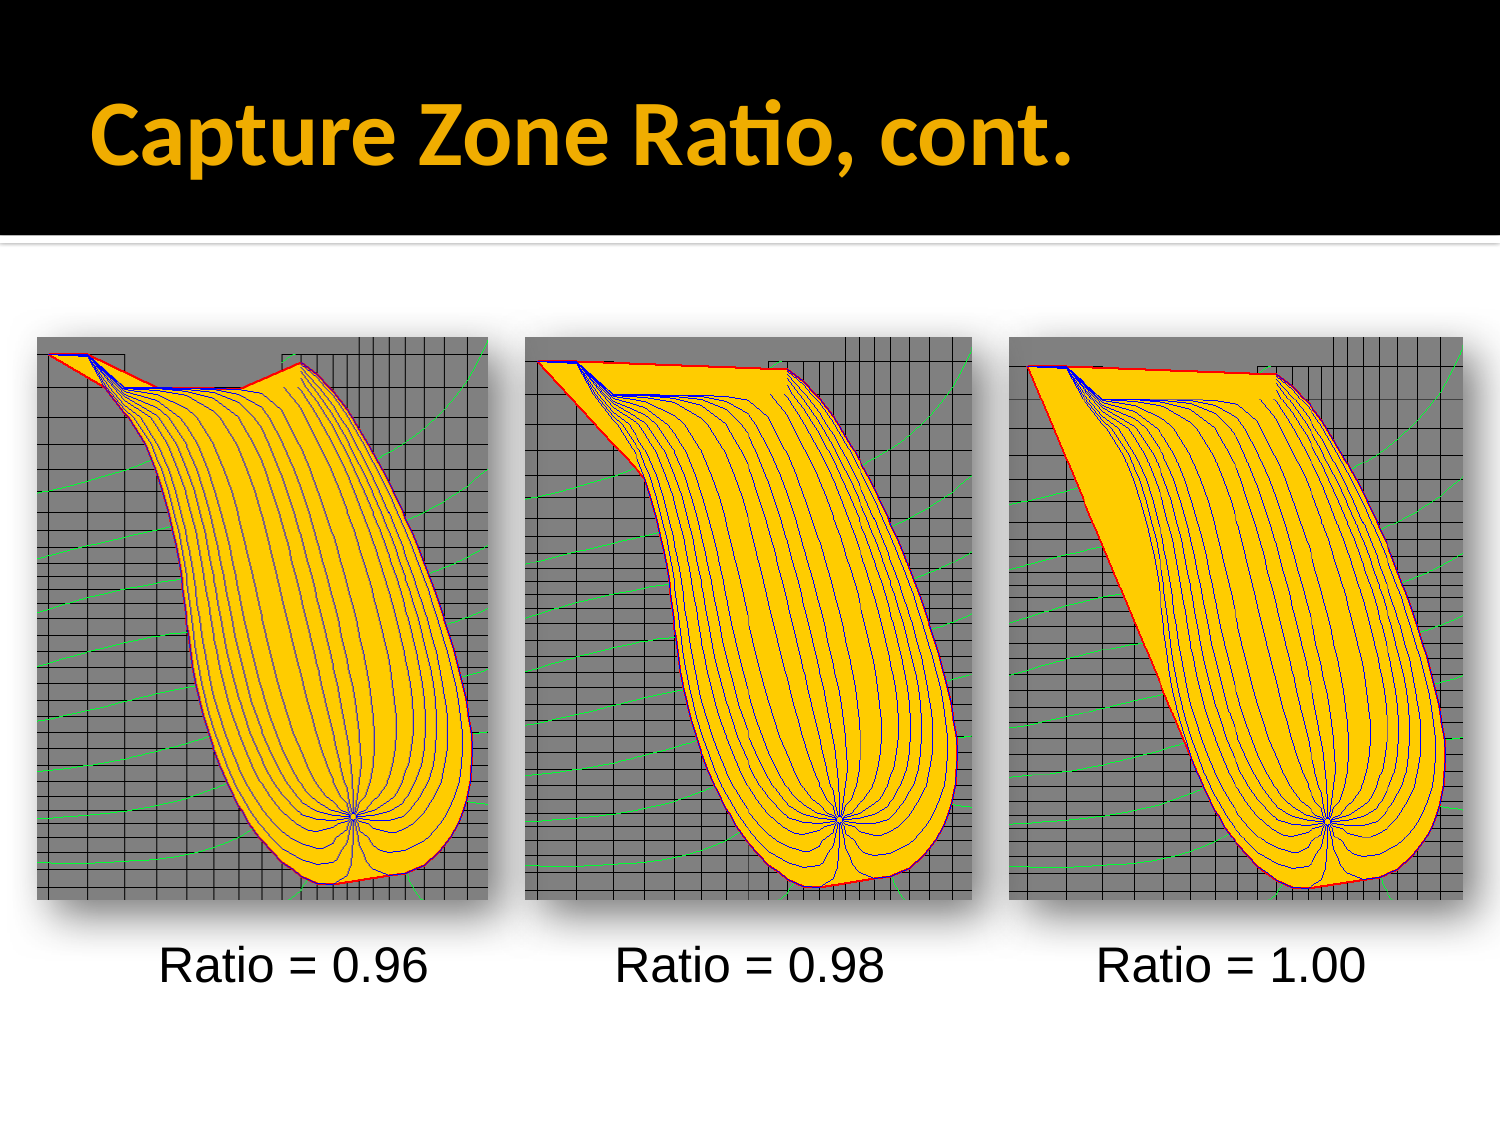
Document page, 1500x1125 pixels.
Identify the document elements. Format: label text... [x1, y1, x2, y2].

text_box Ratio = 0.96 [99, 924, 488, 1000]
picture [37, 337, 488, 900]
text_box Ratio = 0.98 [556, 924, 944, 1000]
picture [524, 337, 972, 900]
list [1009, 337, 1463, 900]
title Capture Zone Ratio, cont. [75, 25, 1425, 231]
text_box Ratio = 1.00 [1037, 924, 1425, 1000]
